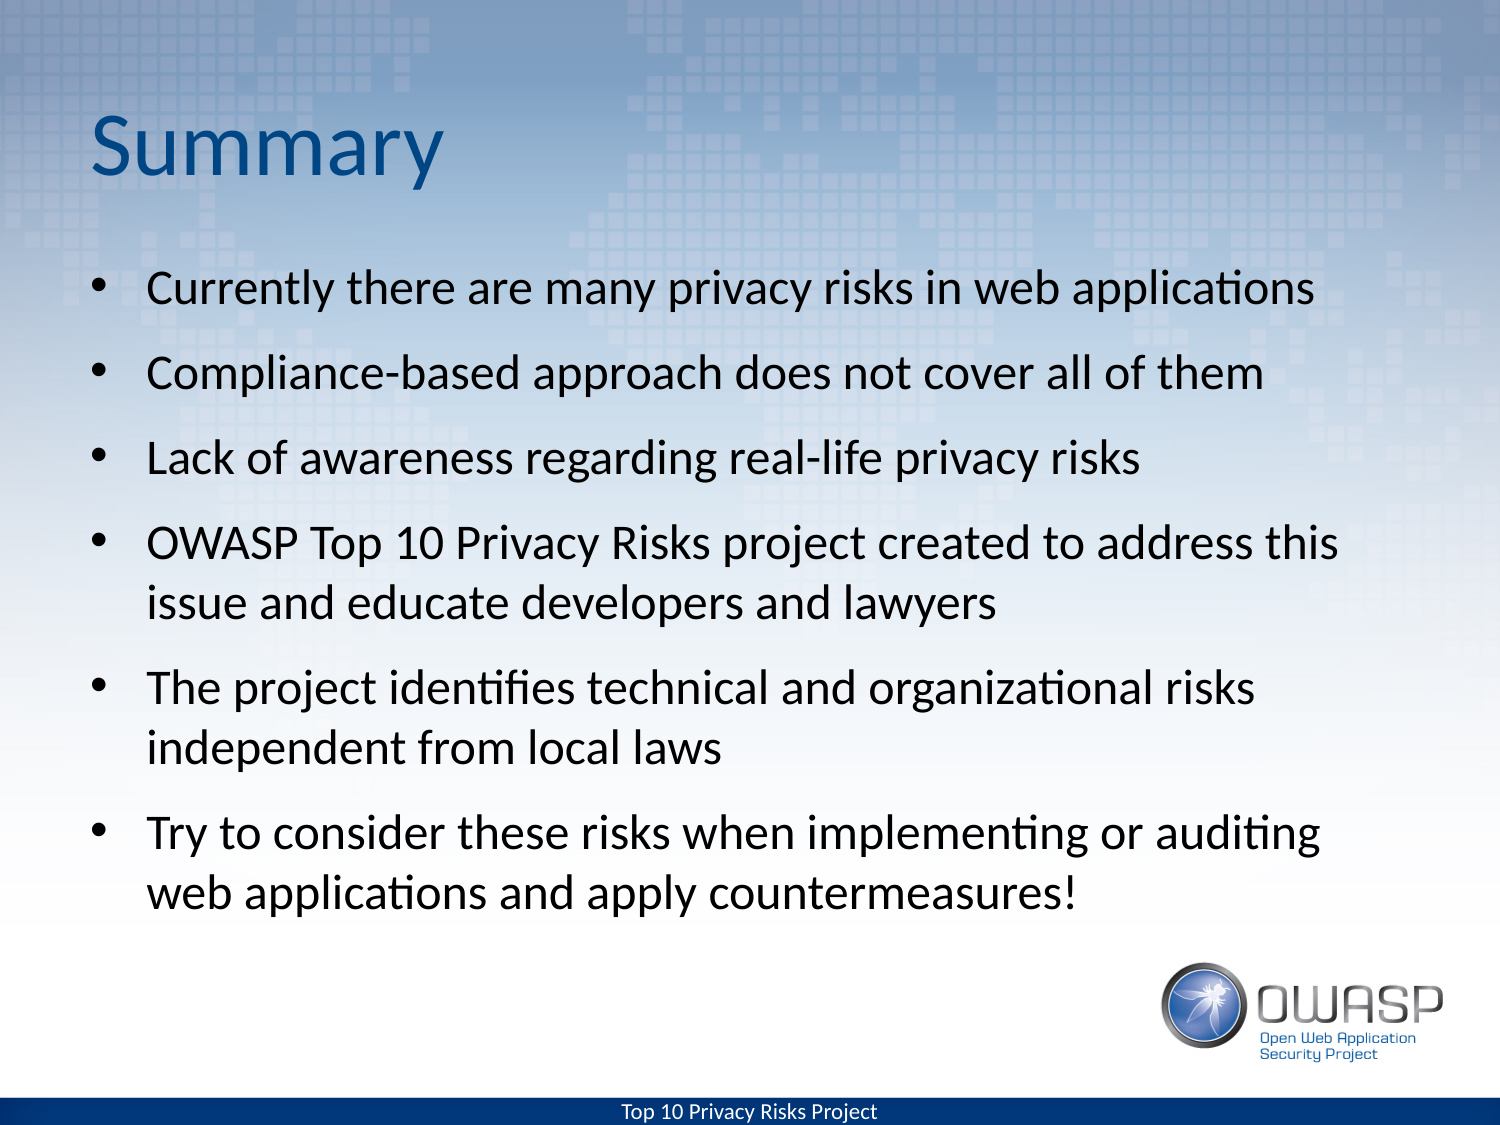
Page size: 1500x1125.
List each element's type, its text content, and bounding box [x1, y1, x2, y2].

footer Top 10 Privacy Risks Project [512, 1089, 988, 1125]
picture [0, 0, 1500, 1125]
title Summary [75, 45, 1425, 233]
list Currently there are many privacy risks in web applications Compliance-based approach does not cover all of them Lack of awareness regarding real-life privacy risks OWASP Top 10 Privacy Risks project created to address this issue and educate developers and lawyers The project identifies technical and organizational risks independent from local laws Try to consider these risks when implementing or auditing web applications and apply countermeasures! [75, 247, 1425, 1062]
